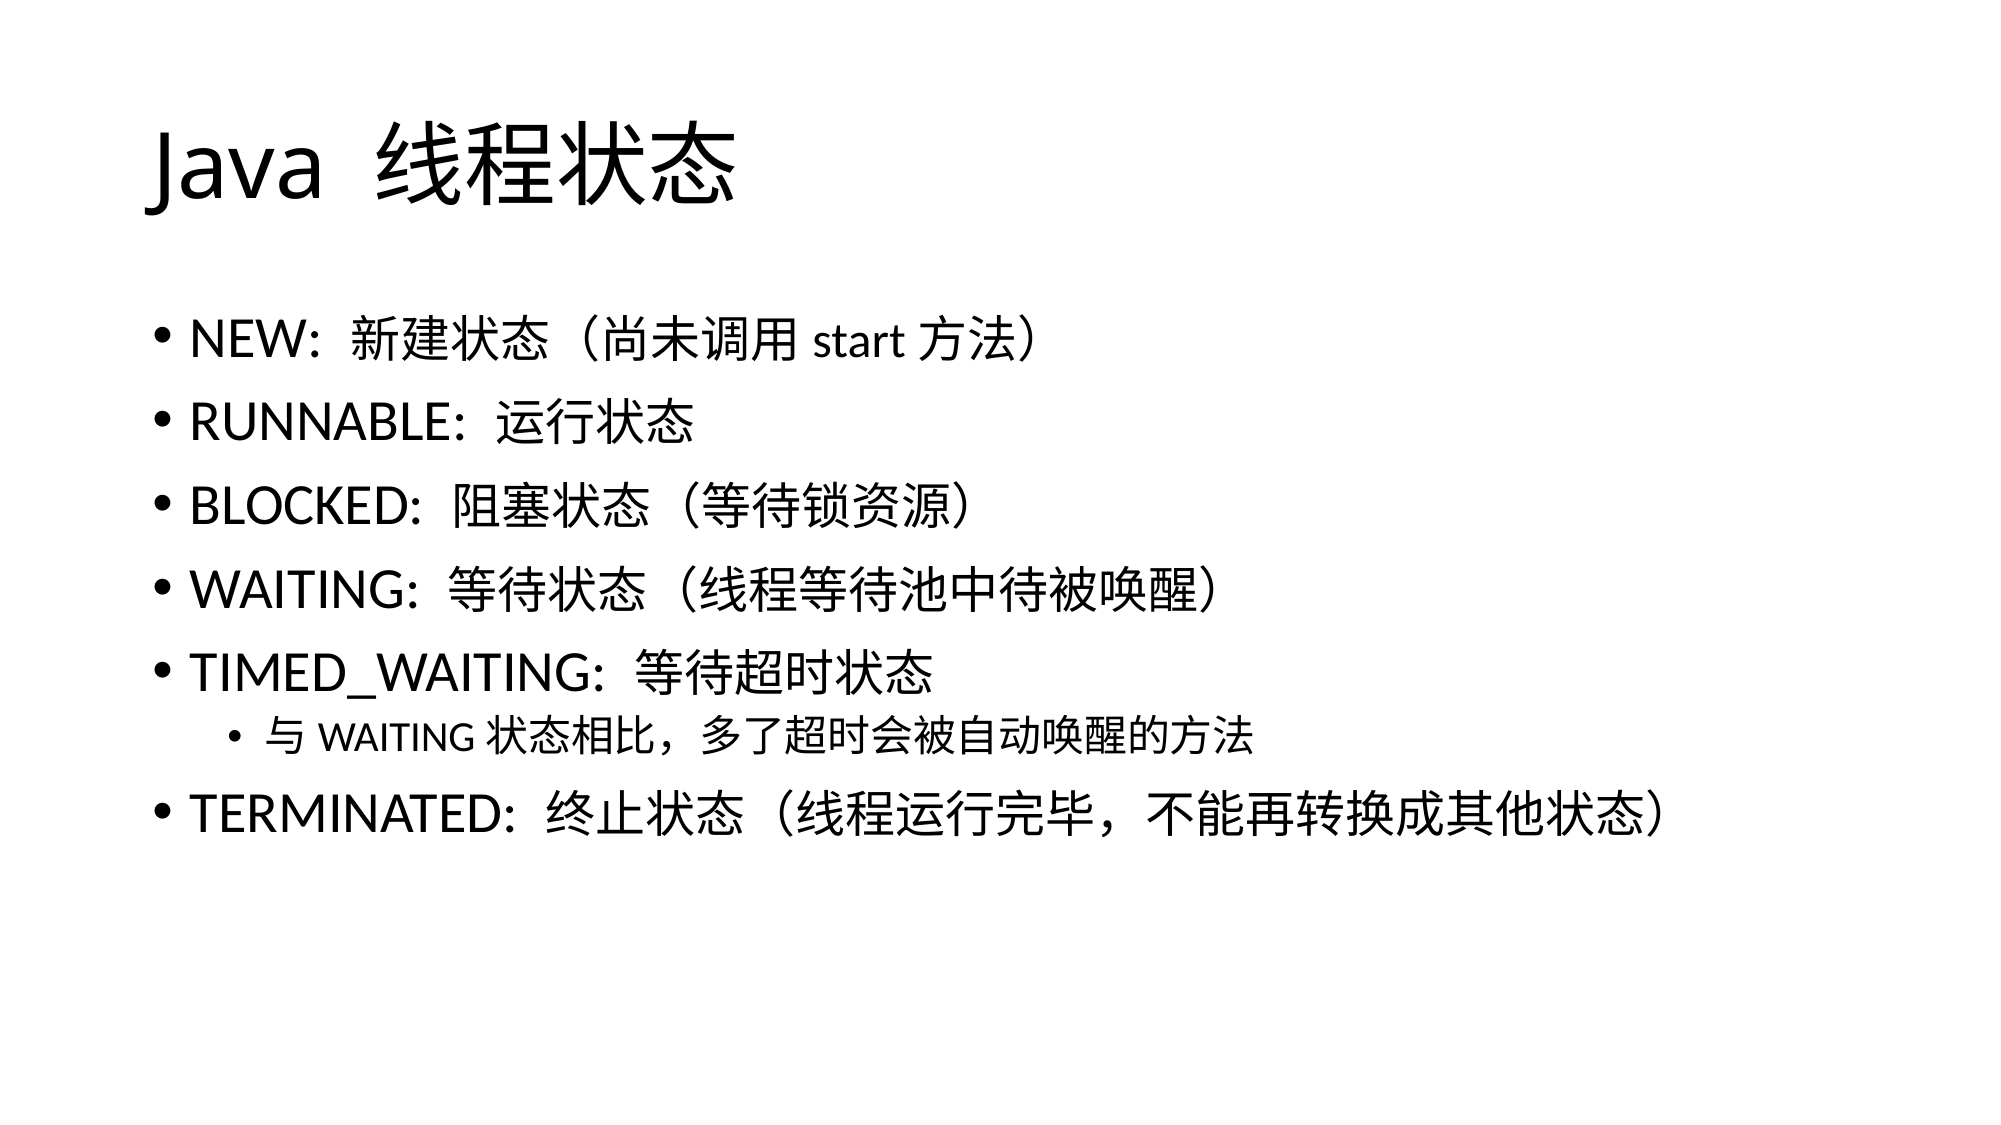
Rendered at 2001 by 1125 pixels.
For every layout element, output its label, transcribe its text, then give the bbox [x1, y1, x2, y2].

list NEW: 新建状态（尚未调用start方法） RUNNABLE: 运行状态 BLOCKED: 阻塞状态（等待锁资源） WAITING: 等待状态（线程等待池中待被唤醒） TIMED_WAITING: 等待超时状态 与WAITING状态相比，多了超时会被自动唤醒的方法 TERMINATED: 终止状态（线程运行完毕，不能再转换成其他状态） [137, 299, 1909, 1014]
title Java 线程状态 [137, 59, 1863, 278]
